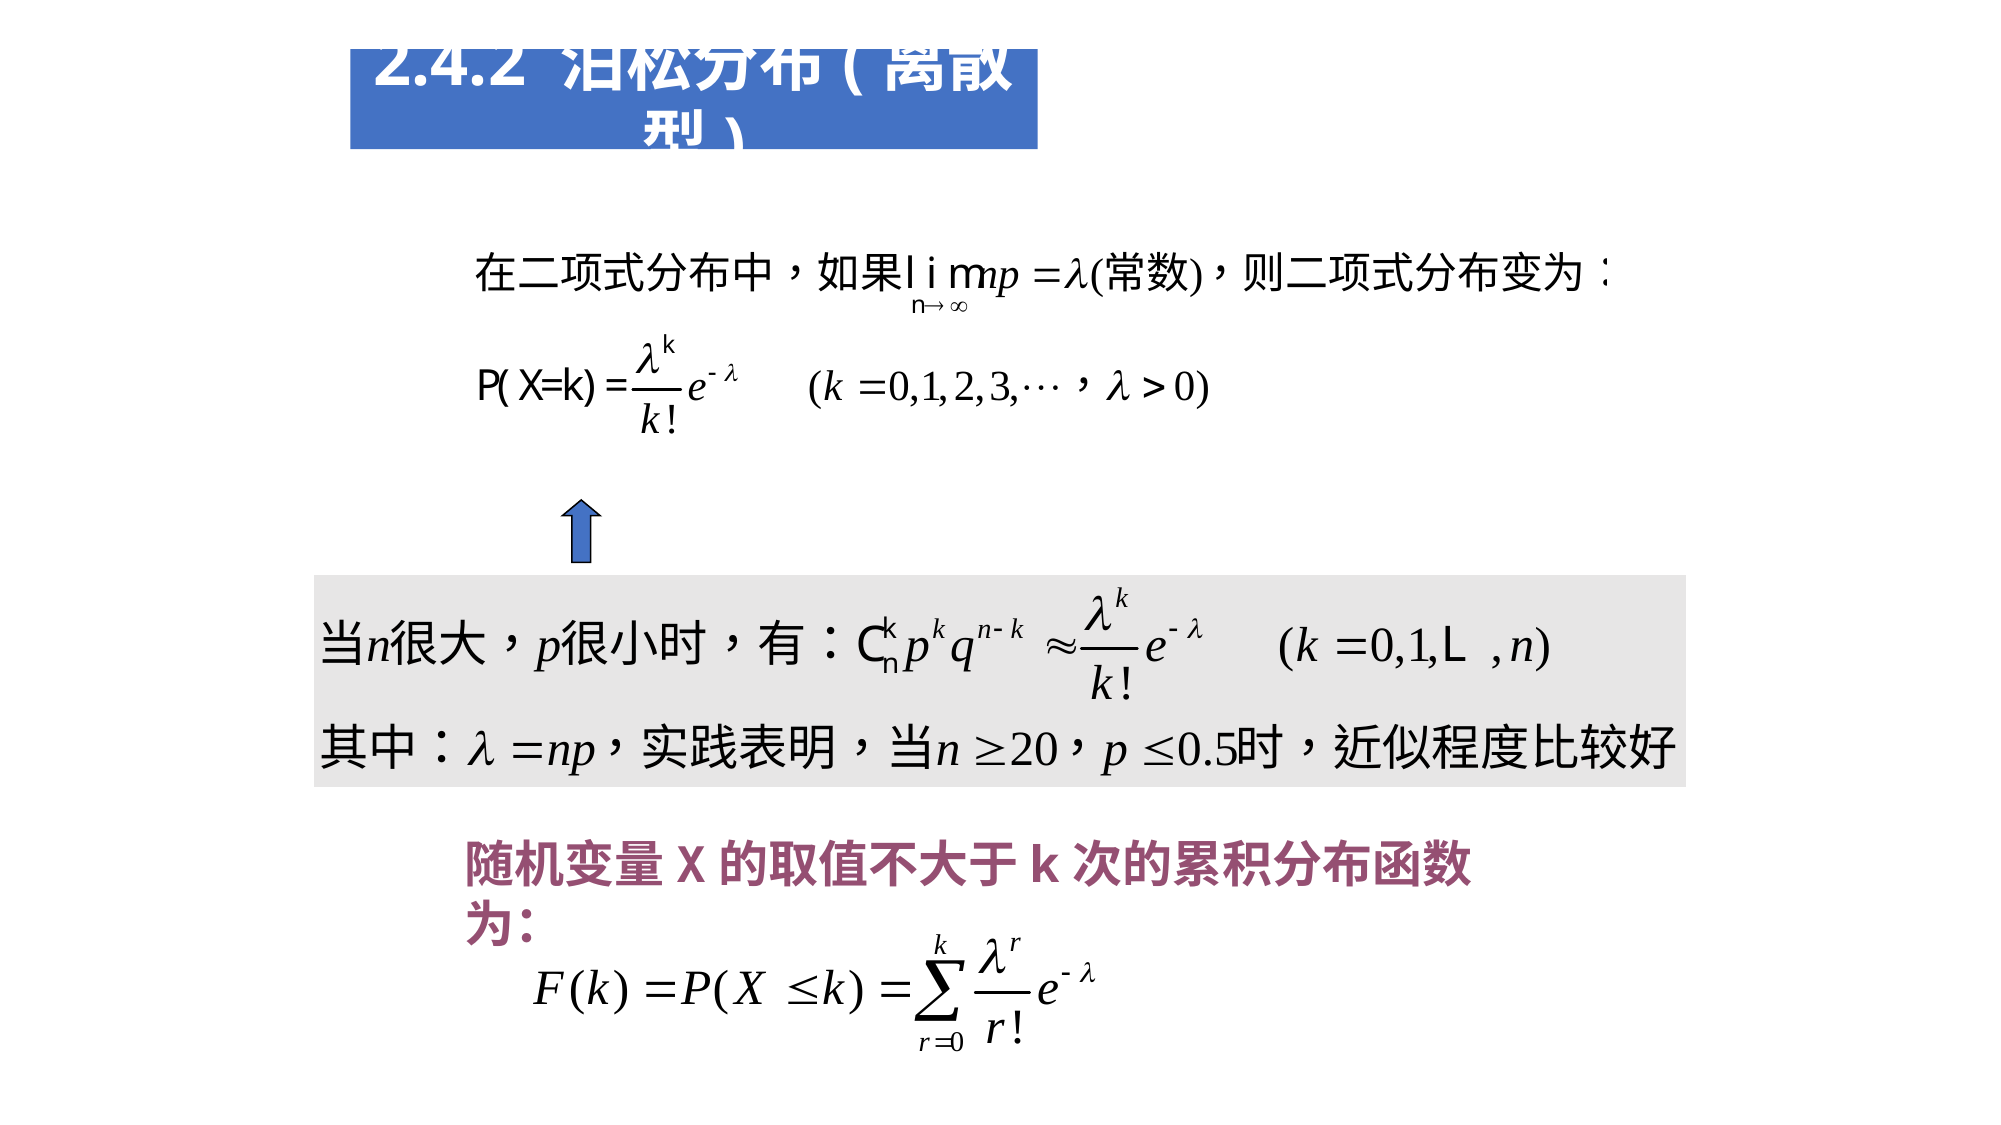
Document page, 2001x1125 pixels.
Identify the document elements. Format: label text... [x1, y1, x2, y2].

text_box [313, 574, 1687, 788]
text_box 随机变量X的取值不大于k次的累积分布函数为： [450, 824, 1525, 960]
text_box [562, 499, 601, 563]
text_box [524, 918, 1111, 1063]
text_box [468, 243, 1607, 444]
text_box 2.4.2 泊松分布(离散型) [350, 49, 1038, 150]
